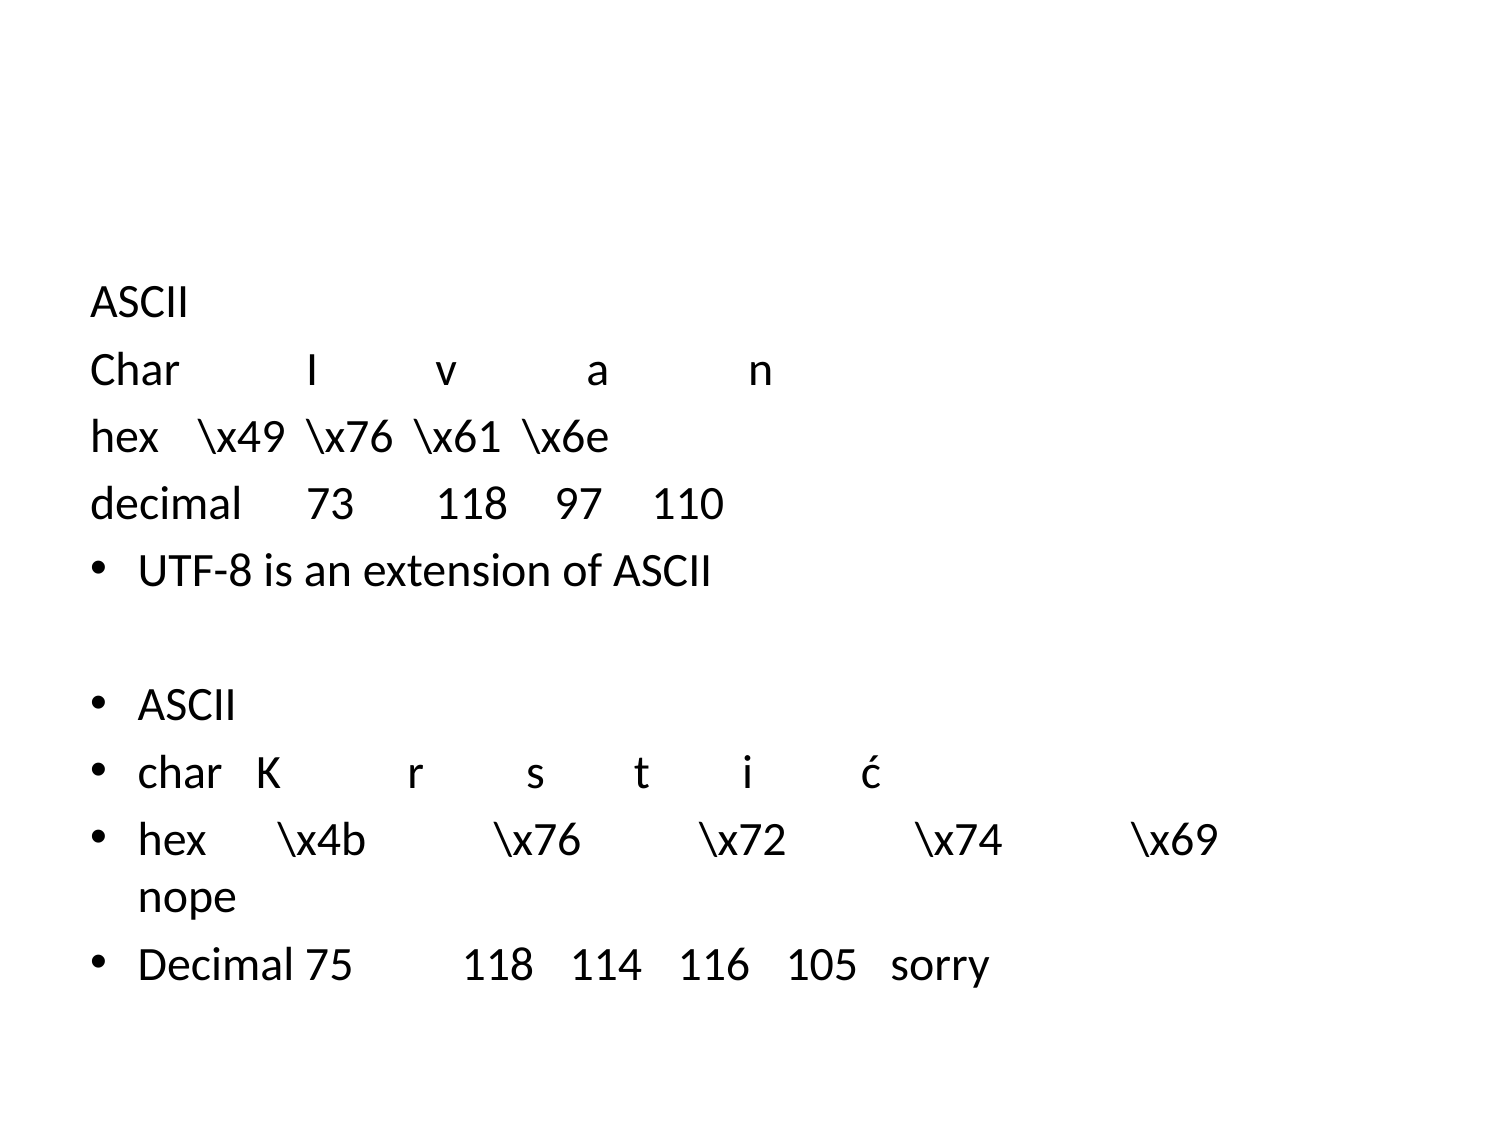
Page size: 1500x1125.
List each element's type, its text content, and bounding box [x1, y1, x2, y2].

list ASCII Char I v a n hex \x49 \x76 \x61 \x6e decimal 73 118 97 110 UTF-8 is an extension of ASCII ASCII char K r s t i ć hex \x4b \x76 \x72 \x74 \x69 nope Decimal 75 118 114 116 105 sorry [75, 262, 1425, 1005]
